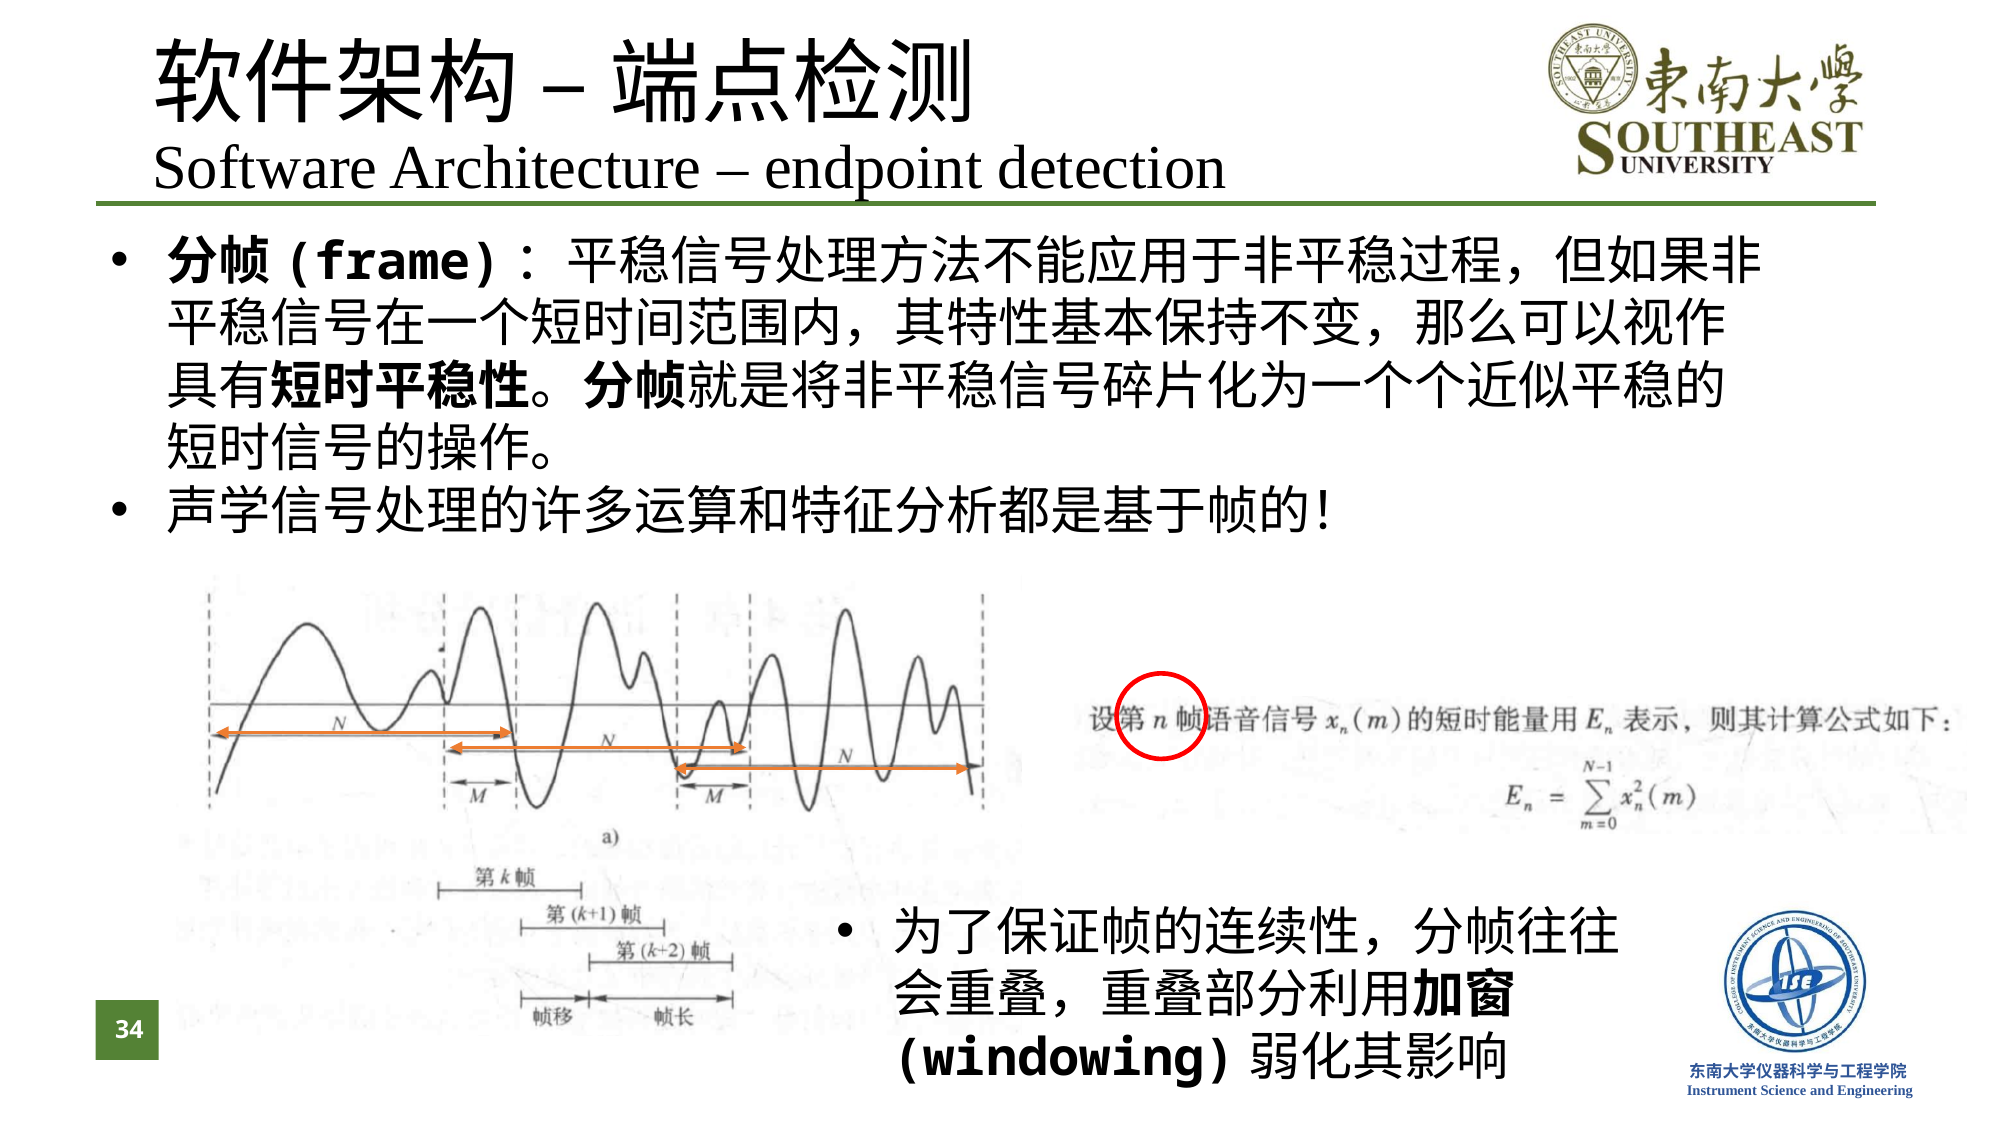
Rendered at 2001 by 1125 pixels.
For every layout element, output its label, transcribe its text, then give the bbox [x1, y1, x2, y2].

slide_number 34 [95, 1000, 159, 1060]
picture [1532, 9, 1876, 184]
picture [1074, 696, 1967, 834]
title 软件架构 – 端点检测 Software Architecture – endpoint detection [137, 28, 1863, 247]
text_box 为了保证帧的连续性，分帧往往会重叠，重叠部分利用加窗(windowing)弱化其影响 [821, 890, 1649, 1094]
text_box 分帧(frame)：平稳信号处理方法不能应用于非平稳过程，但如果非平稳信号在一个短时间范围内，其特性基本保持不变，那么可以视作具有短时平稳性。分帧就是将非平稳信号碎片化为一个个近似平稳的短时信号的操作。 声学信号处理的许多运算和特征分析都是基于帧的！ [95, 219, 1782, 610]
text_box [1120, 672, 1203, 696]
picture [1698, 901, 1876, 1062]
picture [176, 574, 1022, 1036]
